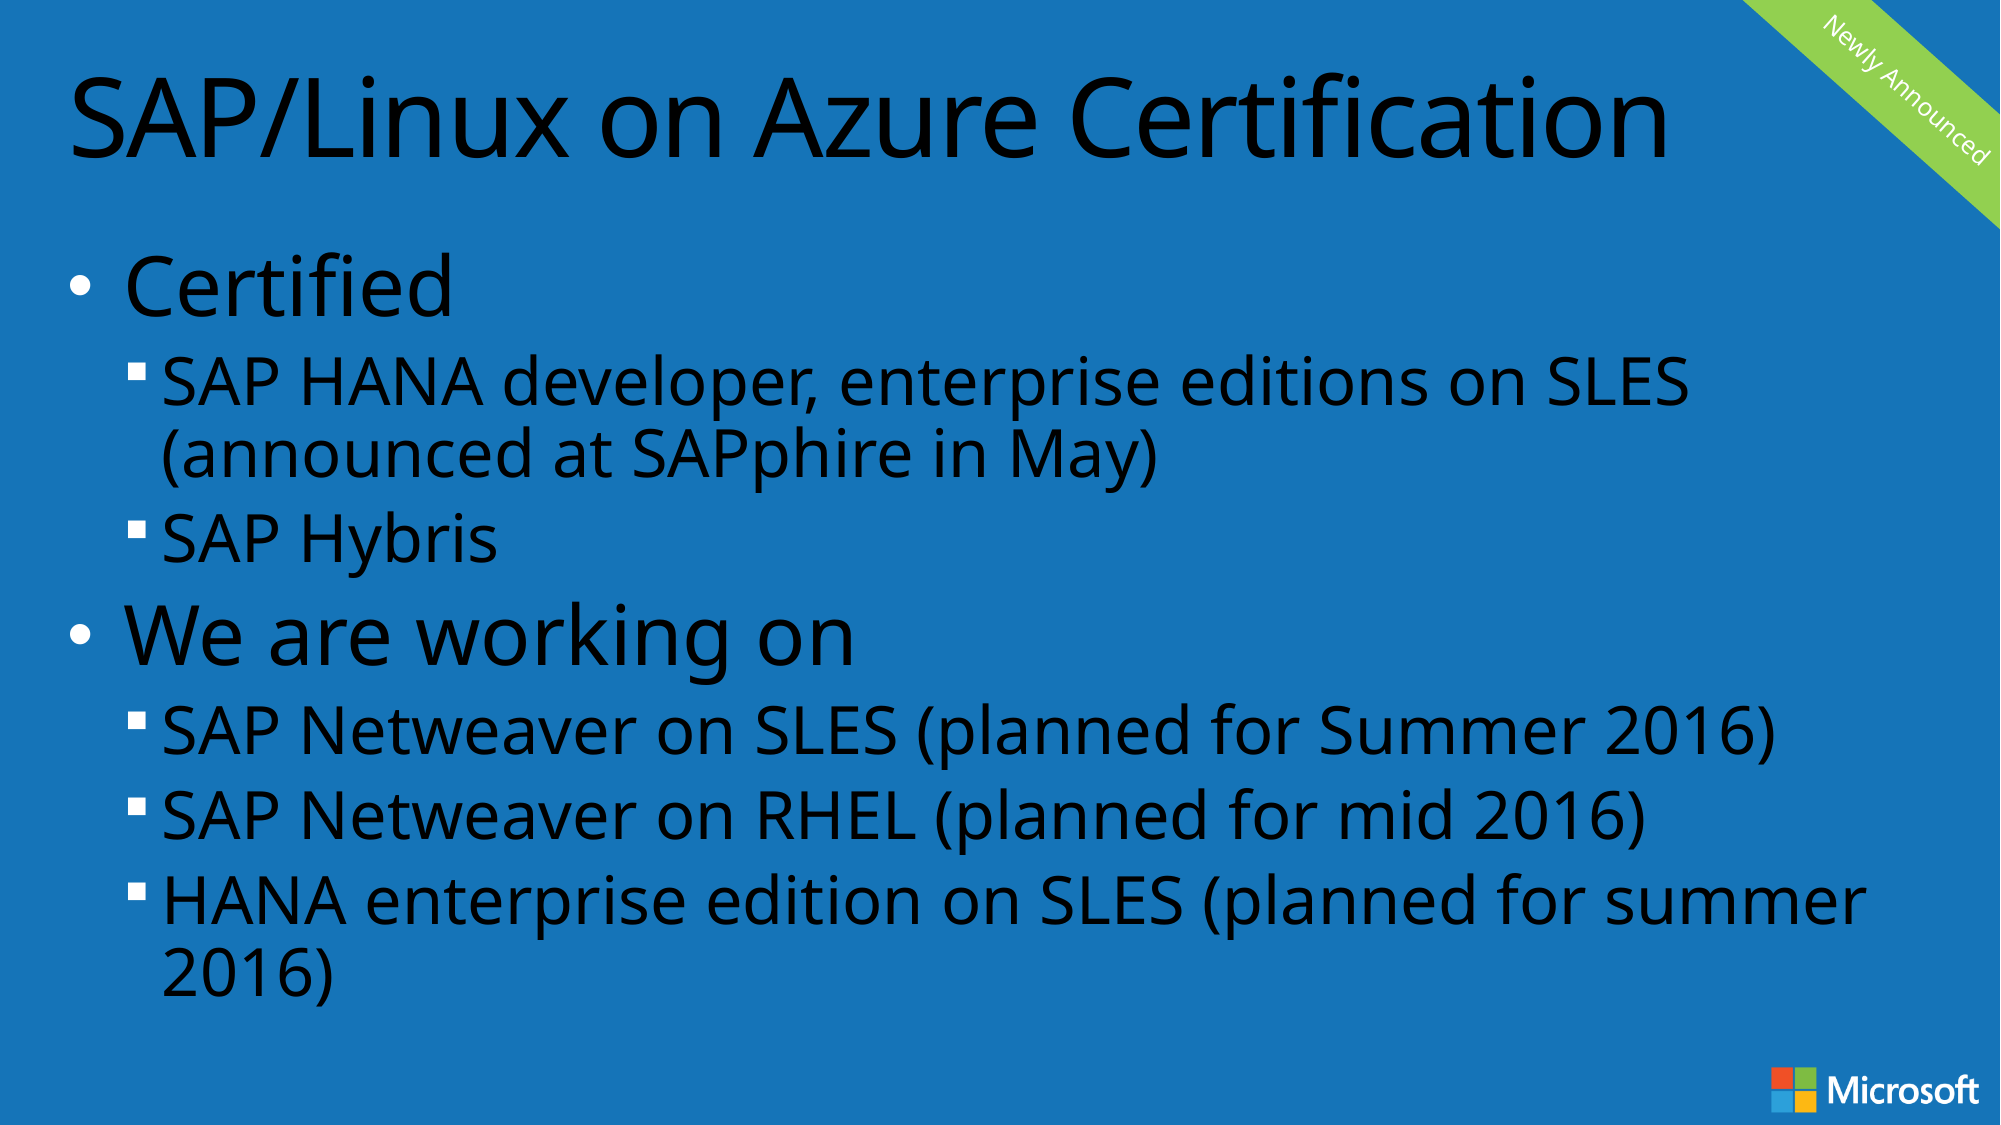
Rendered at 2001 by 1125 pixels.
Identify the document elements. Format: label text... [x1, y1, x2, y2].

text_box [1741, 0, 2000, 230]
title SAP/Linux on Azure Certification [44, 47, 1938, 196]
text_box Newly Announced [1802, 0, 2000, 187]
list Certified SAP HANA developer, enterprise editions on SLES (announced at SAPphire in May) SAP Hybris We are working on SAP Netweaver on SLES (planned for Summer 2016) SAP Netweaver on RHEL (planned for mid 2016) HANA enterprise edition on SLES (planned for summer 2016) [43, 229, 1938, 979]
picture [1770, 1066, 1980, 1113]
